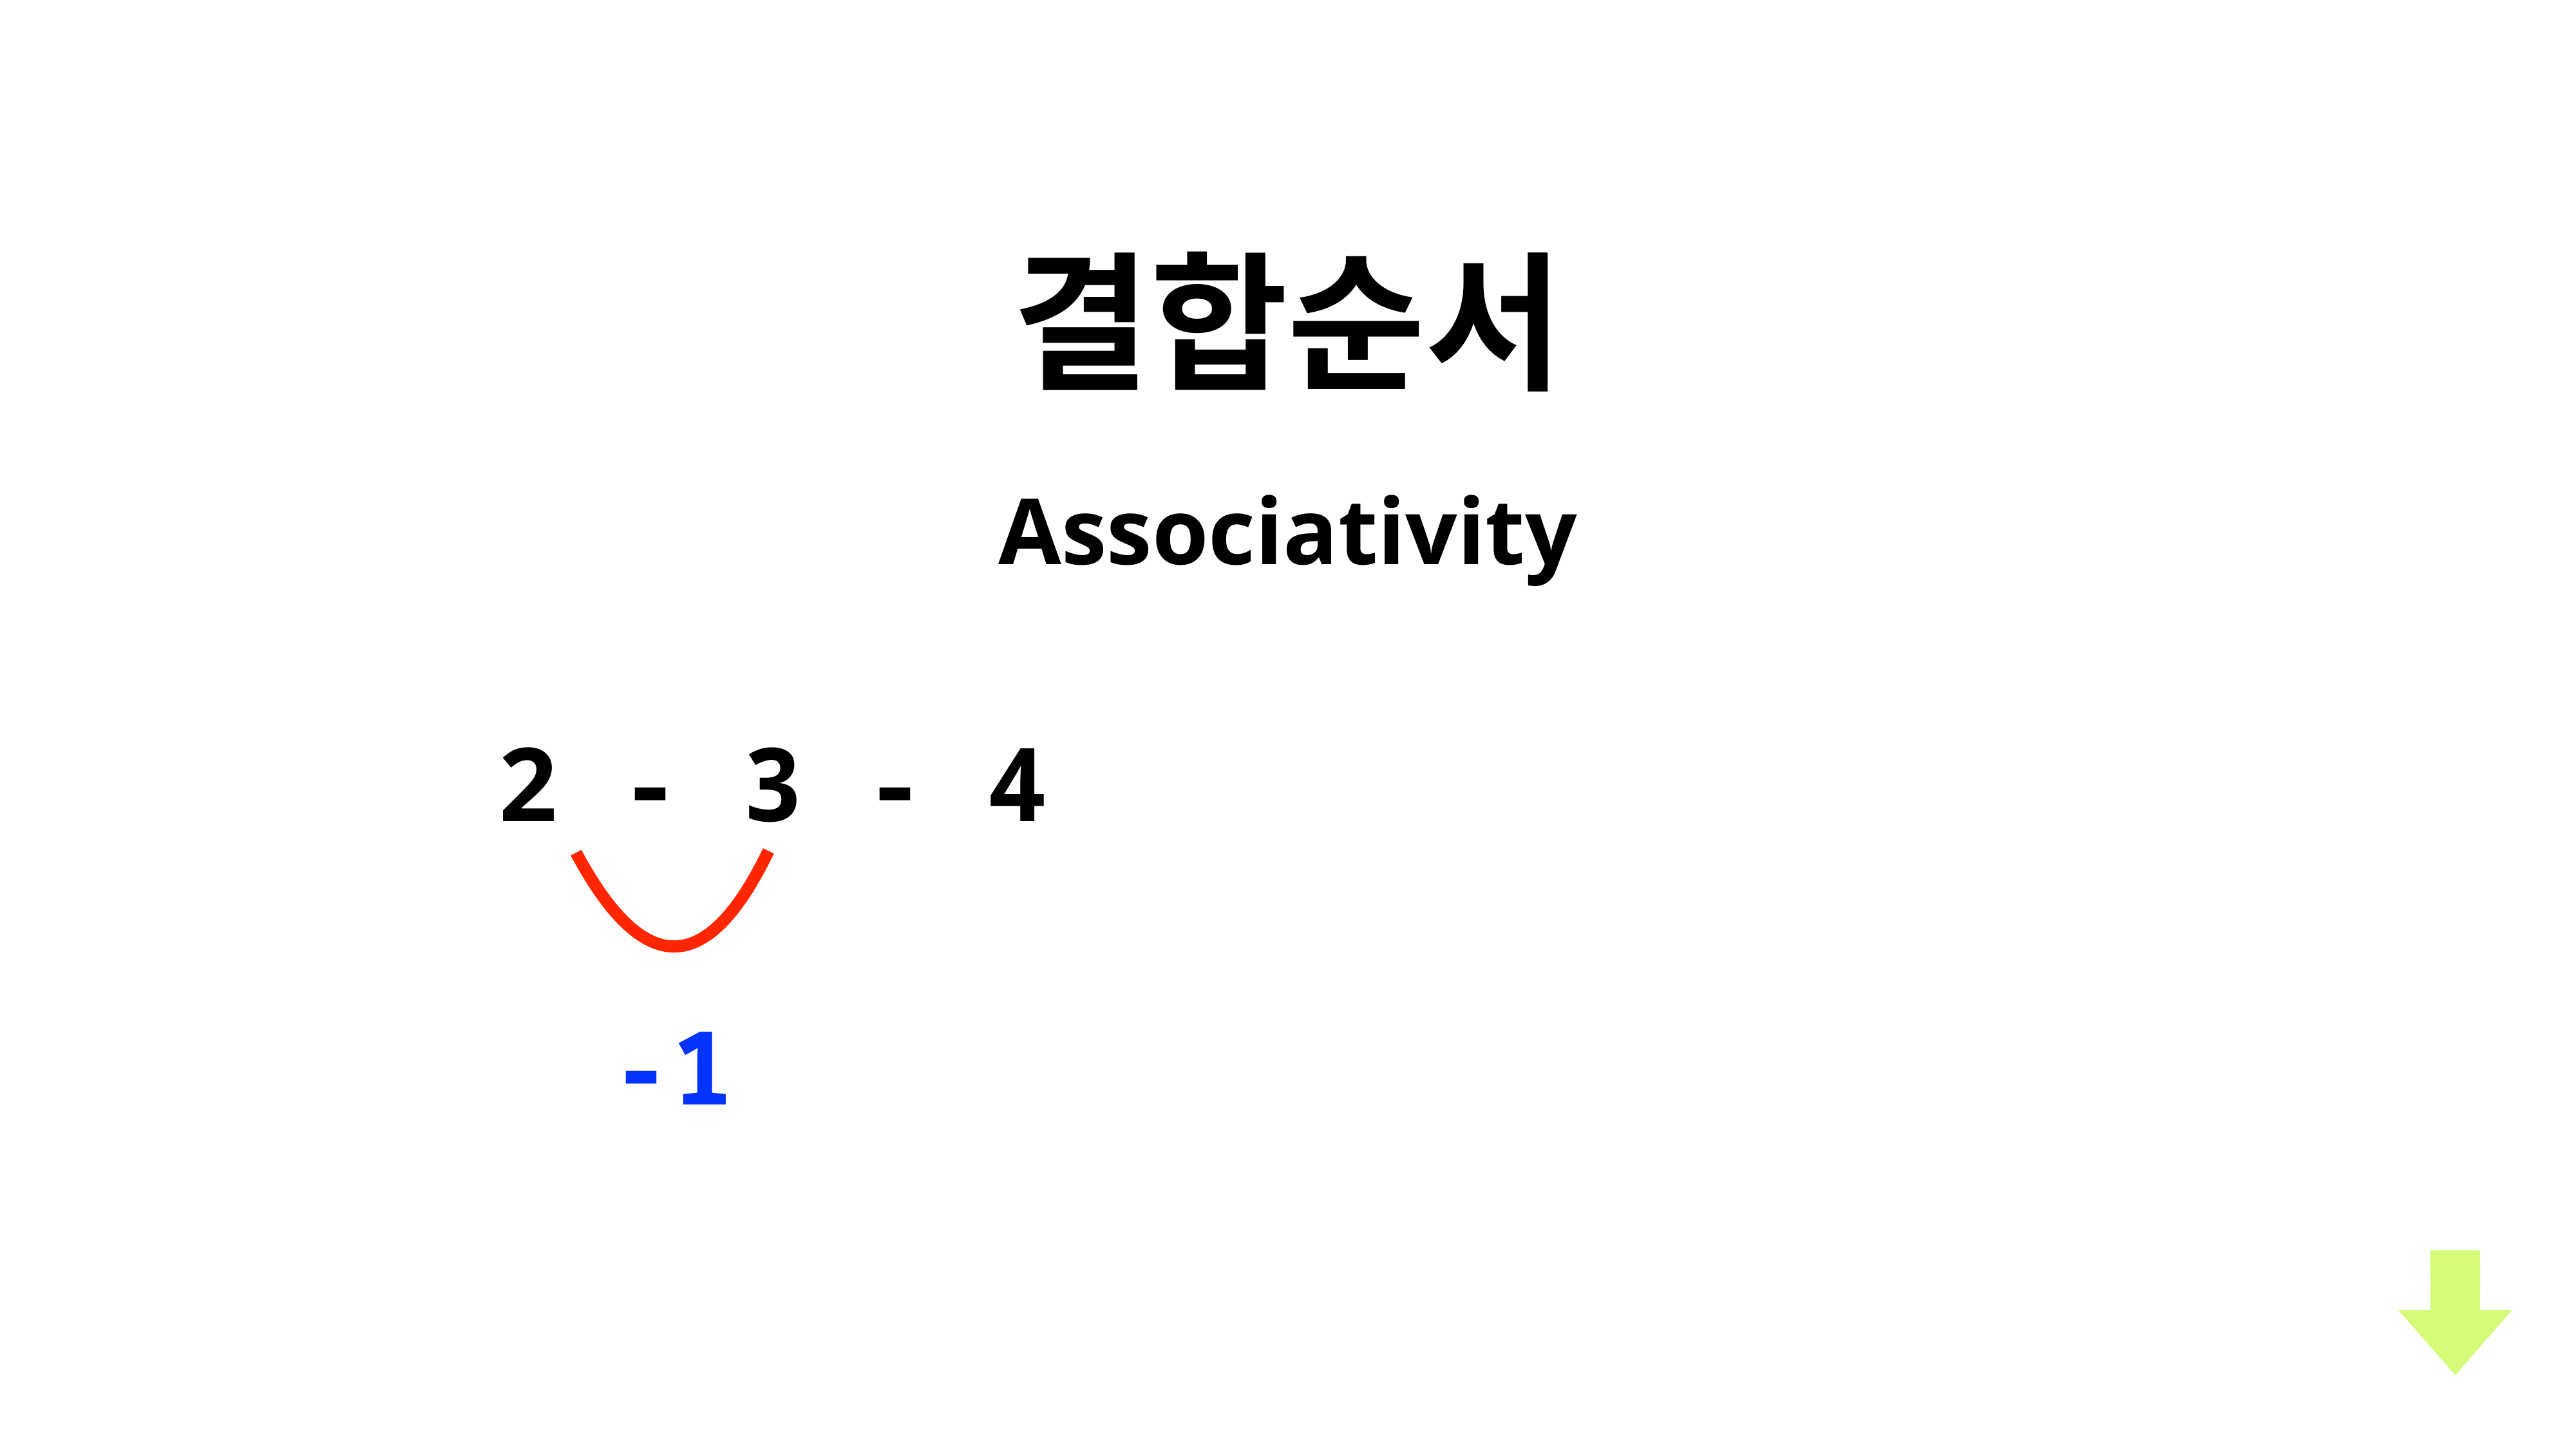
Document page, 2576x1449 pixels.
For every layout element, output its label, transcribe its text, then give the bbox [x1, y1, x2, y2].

text_box 2 - 3 - 4 [489, 650, 1056, 849]
text_box Associativity [990, 466, 1586, 591]
text_box [576, 851, 769, 947]
text_box 결합순서 [996, 178, 1580, 414]
text_box -1 [603, 934, 741, 1133]
text_box [2398, 1250, 2512, 1376]
